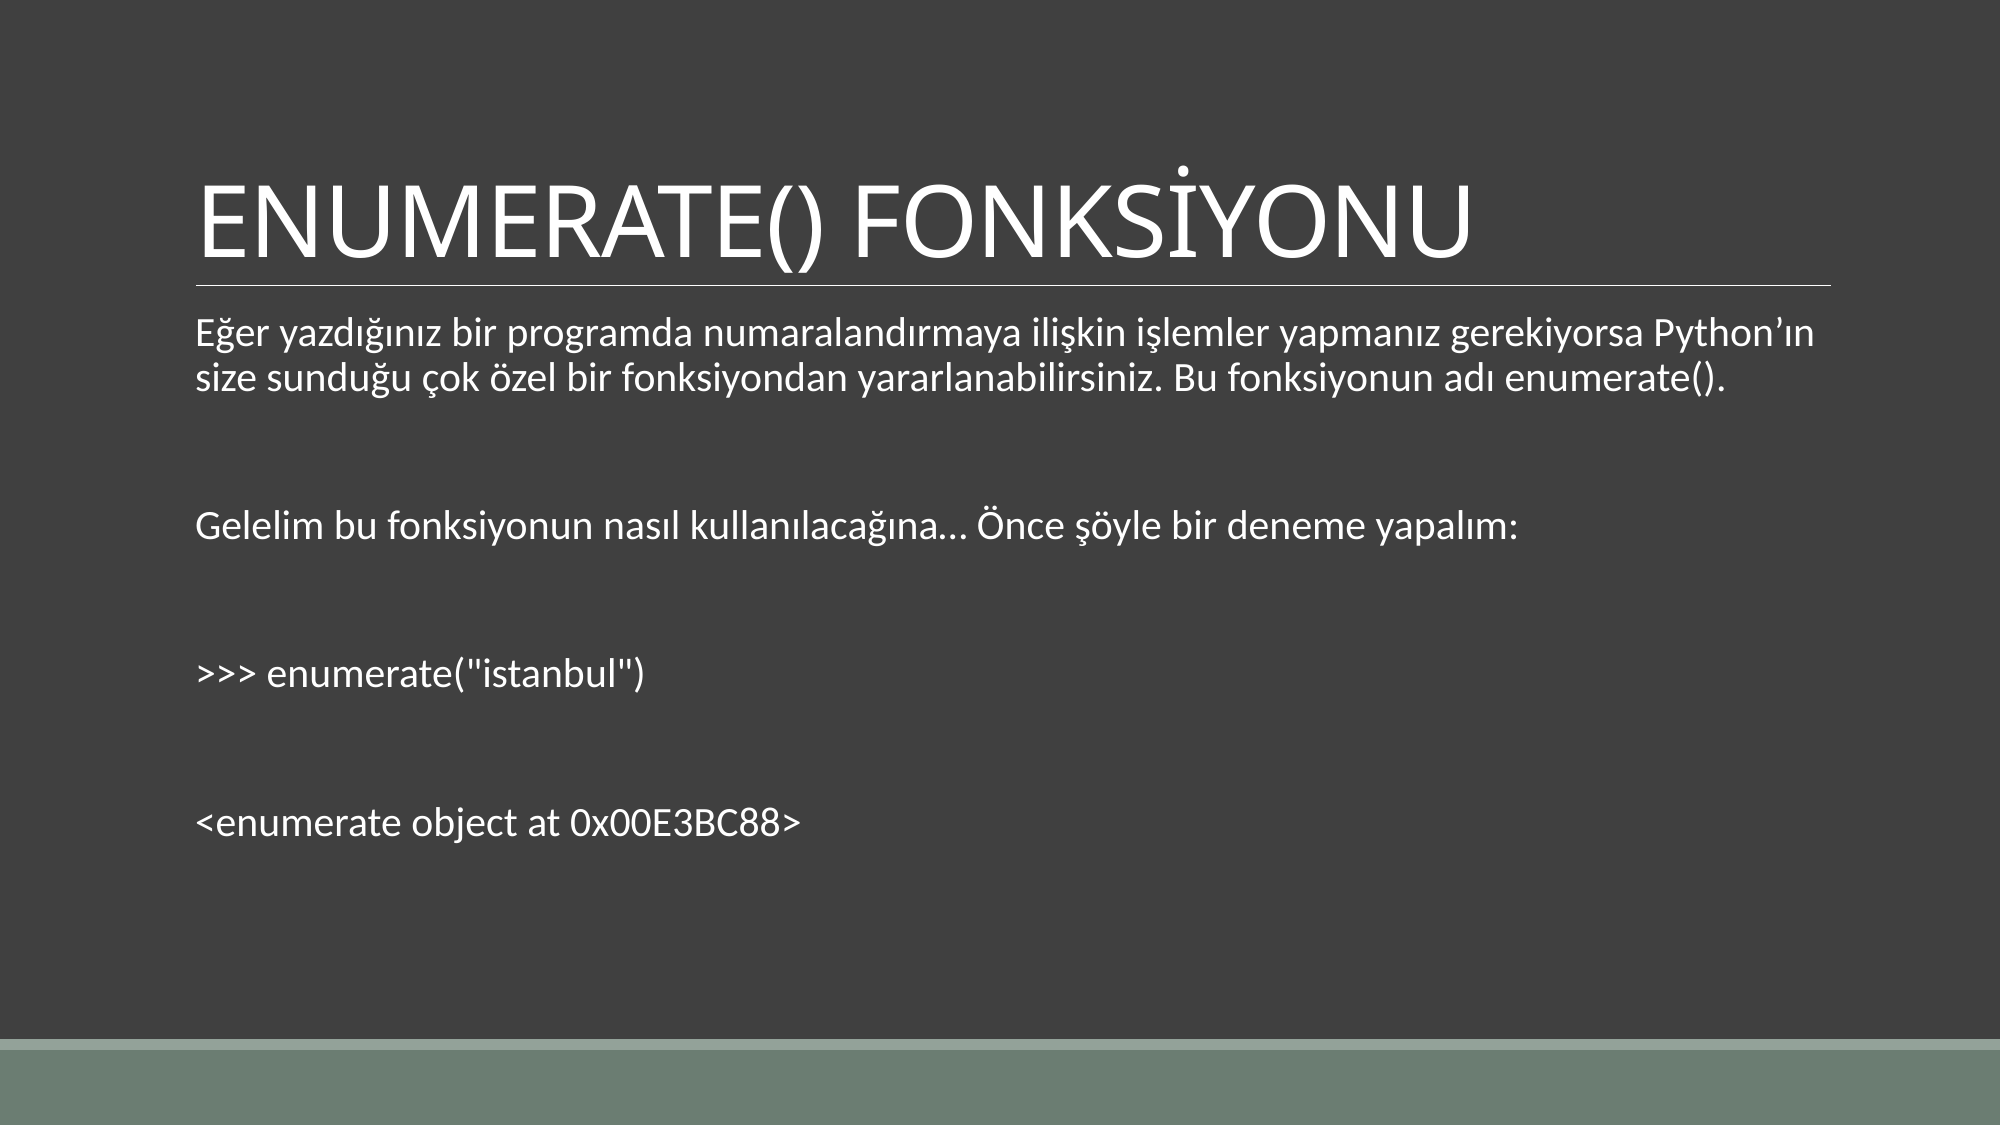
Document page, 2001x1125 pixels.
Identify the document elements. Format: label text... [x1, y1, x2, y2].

list Eğer yazdığınız bir programda numaralandırmaya ilişkin işlemler yapmanız gerekiyorsa Python’ın size sunduğu çok özel bir fonksiyondan yararlanabilirsiniz. Bu fonksiyonun adı enumerate(). Gelelim bu fonksiyonun nasıl kullanılacağına… Önce şöyle bir deneme yapalım: >>> enumerate("istanbul") <enumerate object at 0x00E3BC88> [180, 302, 1830, 963]
title ENUMERATE() FONKSİYONU [180, 47, 1830, 285]
